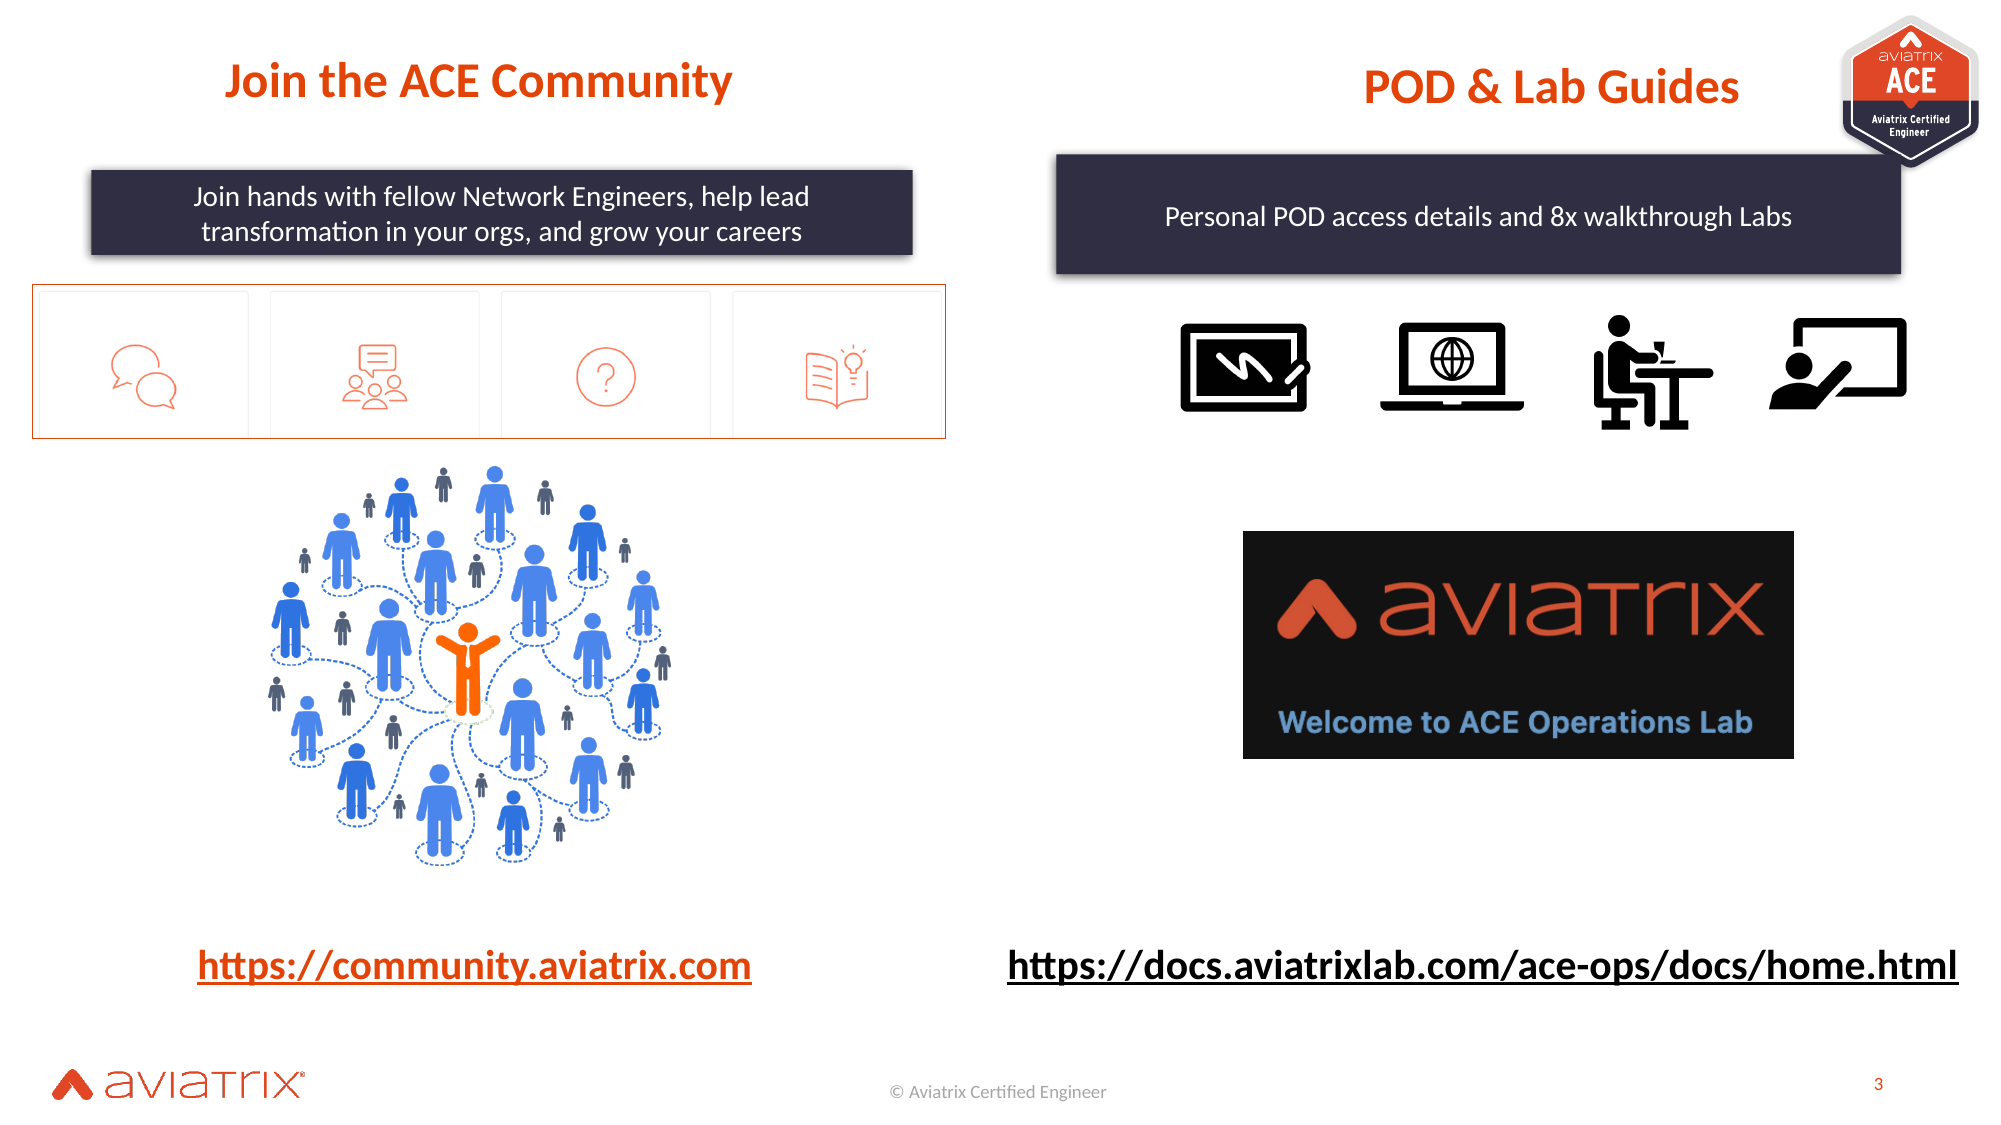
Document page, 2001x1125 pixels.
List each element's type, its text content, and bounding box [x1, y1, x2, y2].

picture [1243, 531, 1794, 759]
picture [268, 466, 671, 866]
text_box Join hands with fellow Network Engineers, help lead transformation in your orgs, and grow your careers [91, 170, 913, 255]
slide_number 3 [1842, 1058, 1915, 1108]
picture [1578, 299, 1729, 450]
picture [52, 1069, 305, 1100]
picture [1762, 288, 1913, 439]
picture [32, 284, 946, 439]
text_box Personal POD access details and 8x walkthrough Labs [1056, 154, 1902, 275]
picture [1168, 292, 1319, 443]
text_box Join the ACE Community [210, 54, 841, 133]
text_box POD & Lab Guides [1349, 60, 1929, 139]
picture [1376, 291, 1527, 442]
footer © Aviatrix Certified Engineer [570, 1062, 1430, 1120]
